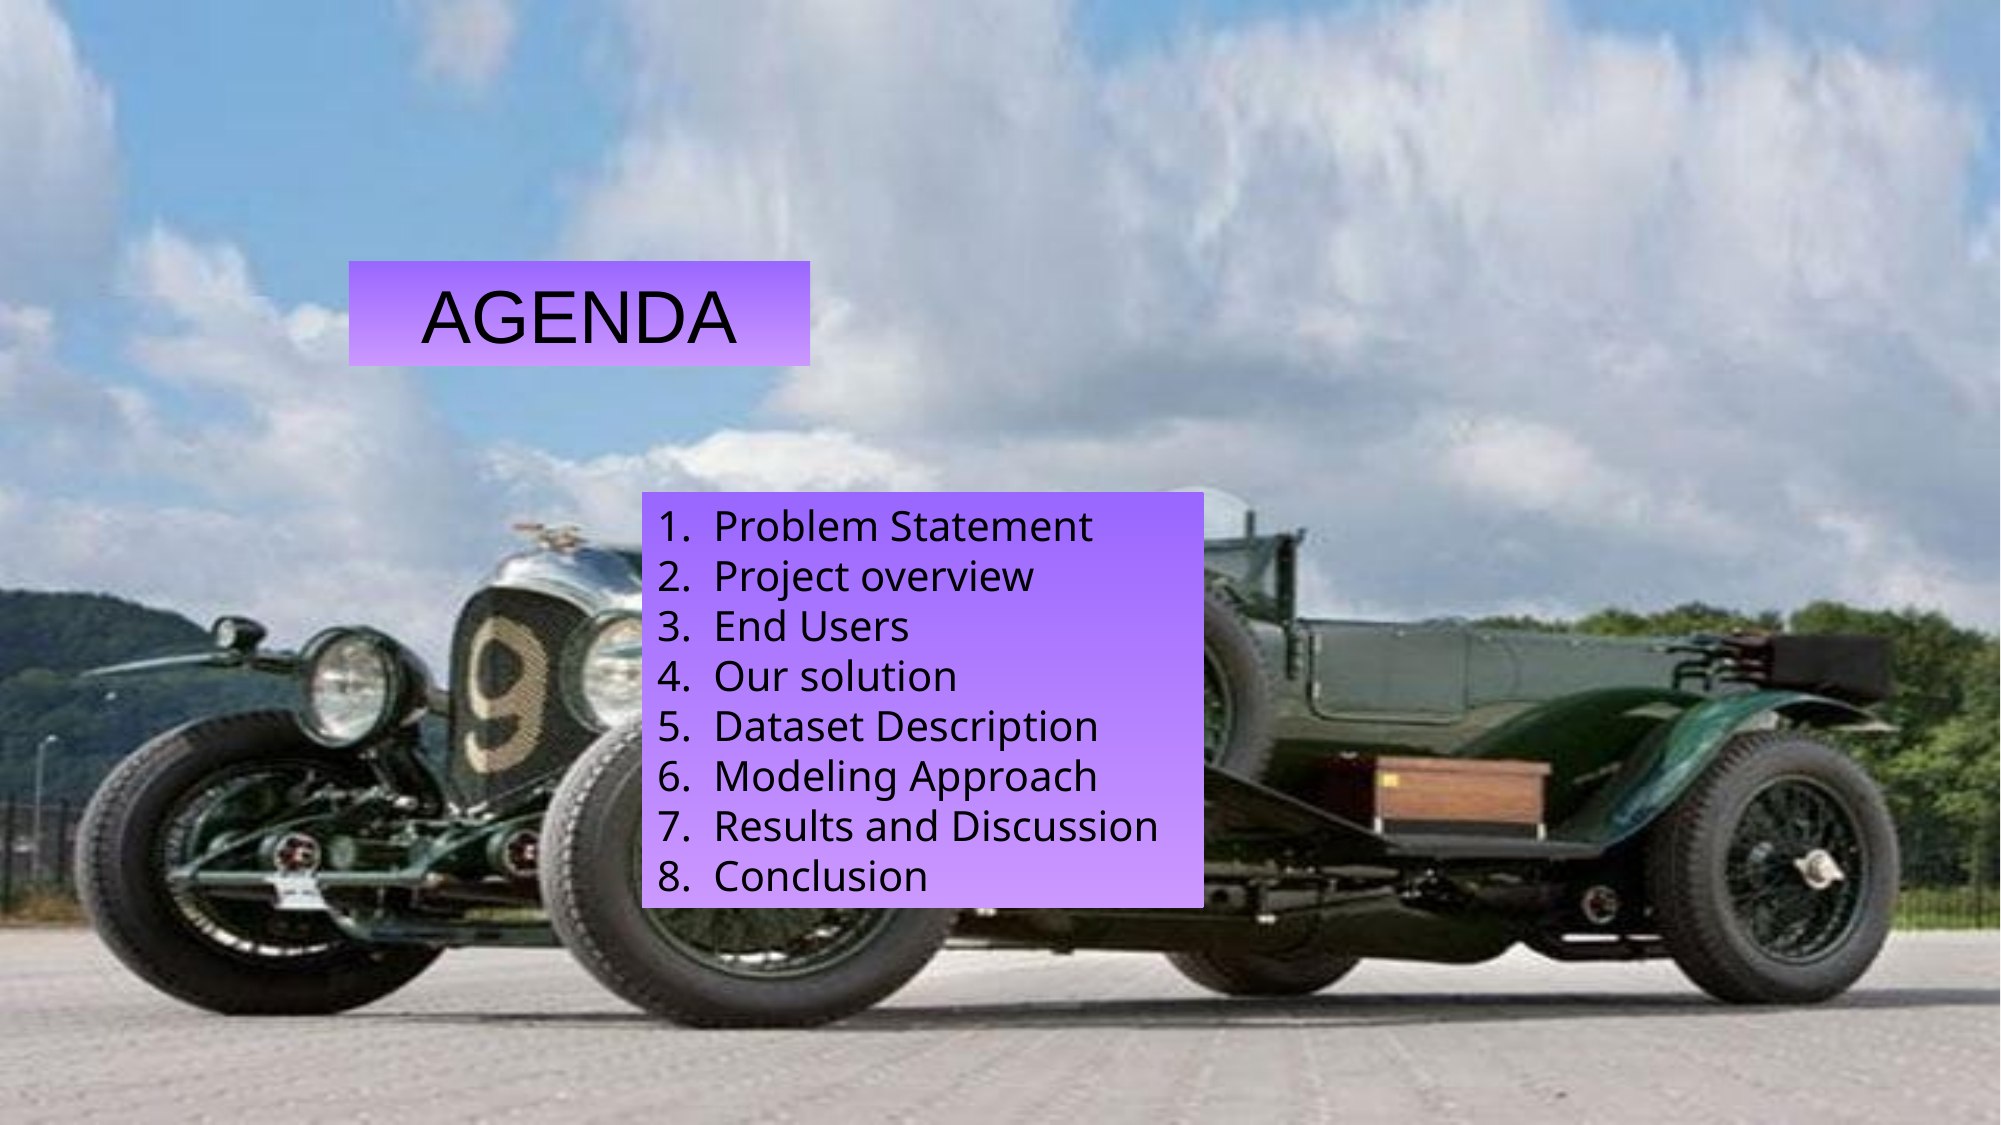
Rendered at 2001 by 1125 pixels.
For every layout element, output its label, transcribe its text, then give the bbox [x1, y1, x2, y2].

text_box Problem Statement Project overview End Users Our solution Dataset Description Modeling Approach Results and Discussion Conclusion [642, 492, 1204, 908]
picture [0, 0, 2001, 1125]
text_box AGENDA [348, 261, 811, 366]
